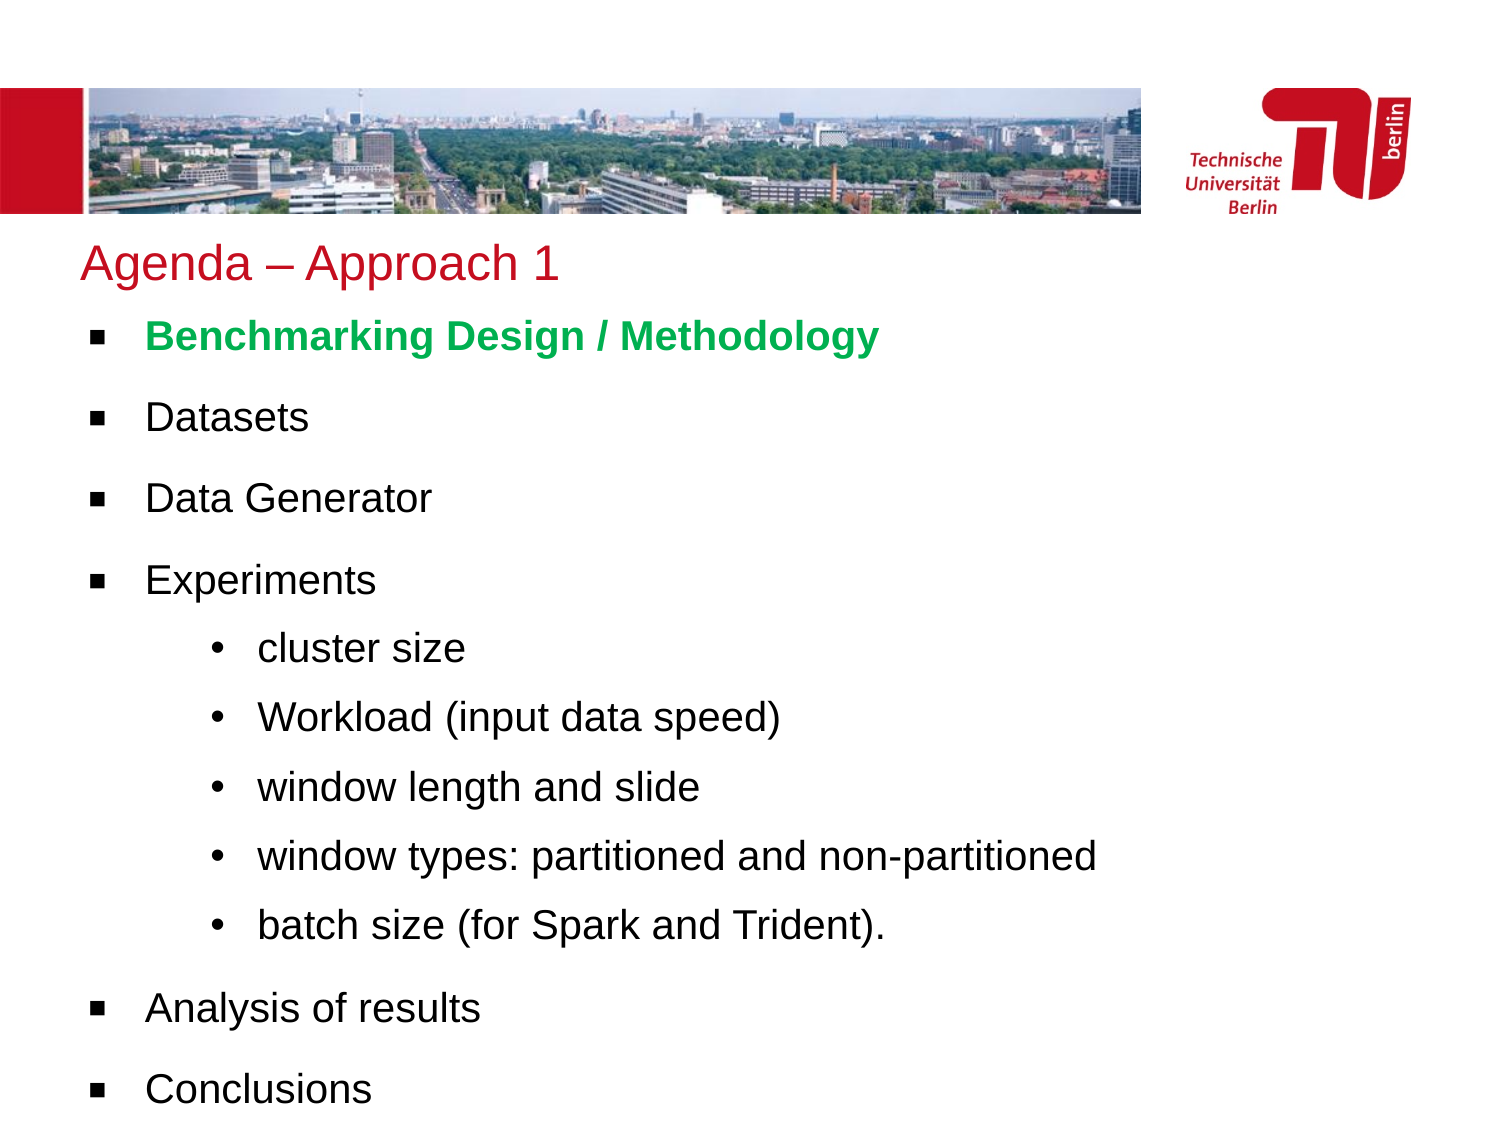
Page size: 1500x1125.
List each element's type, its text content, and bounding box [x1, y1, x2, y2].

picture [0, 88, 1141, 214]
list Benchmarking Design / Methodology Datasets Data Generator Experiments cluster size Workload (input data speed) window length and slide window types: partitioned and non-partitioned batch size (for Spark and Trident). Analysis of results Conclusions [88, 307, 1410, 1125]
picture [1186, 88, 1411, 214]
text_box Agenda – Approach 1 [80, 233, 1403, 291]
